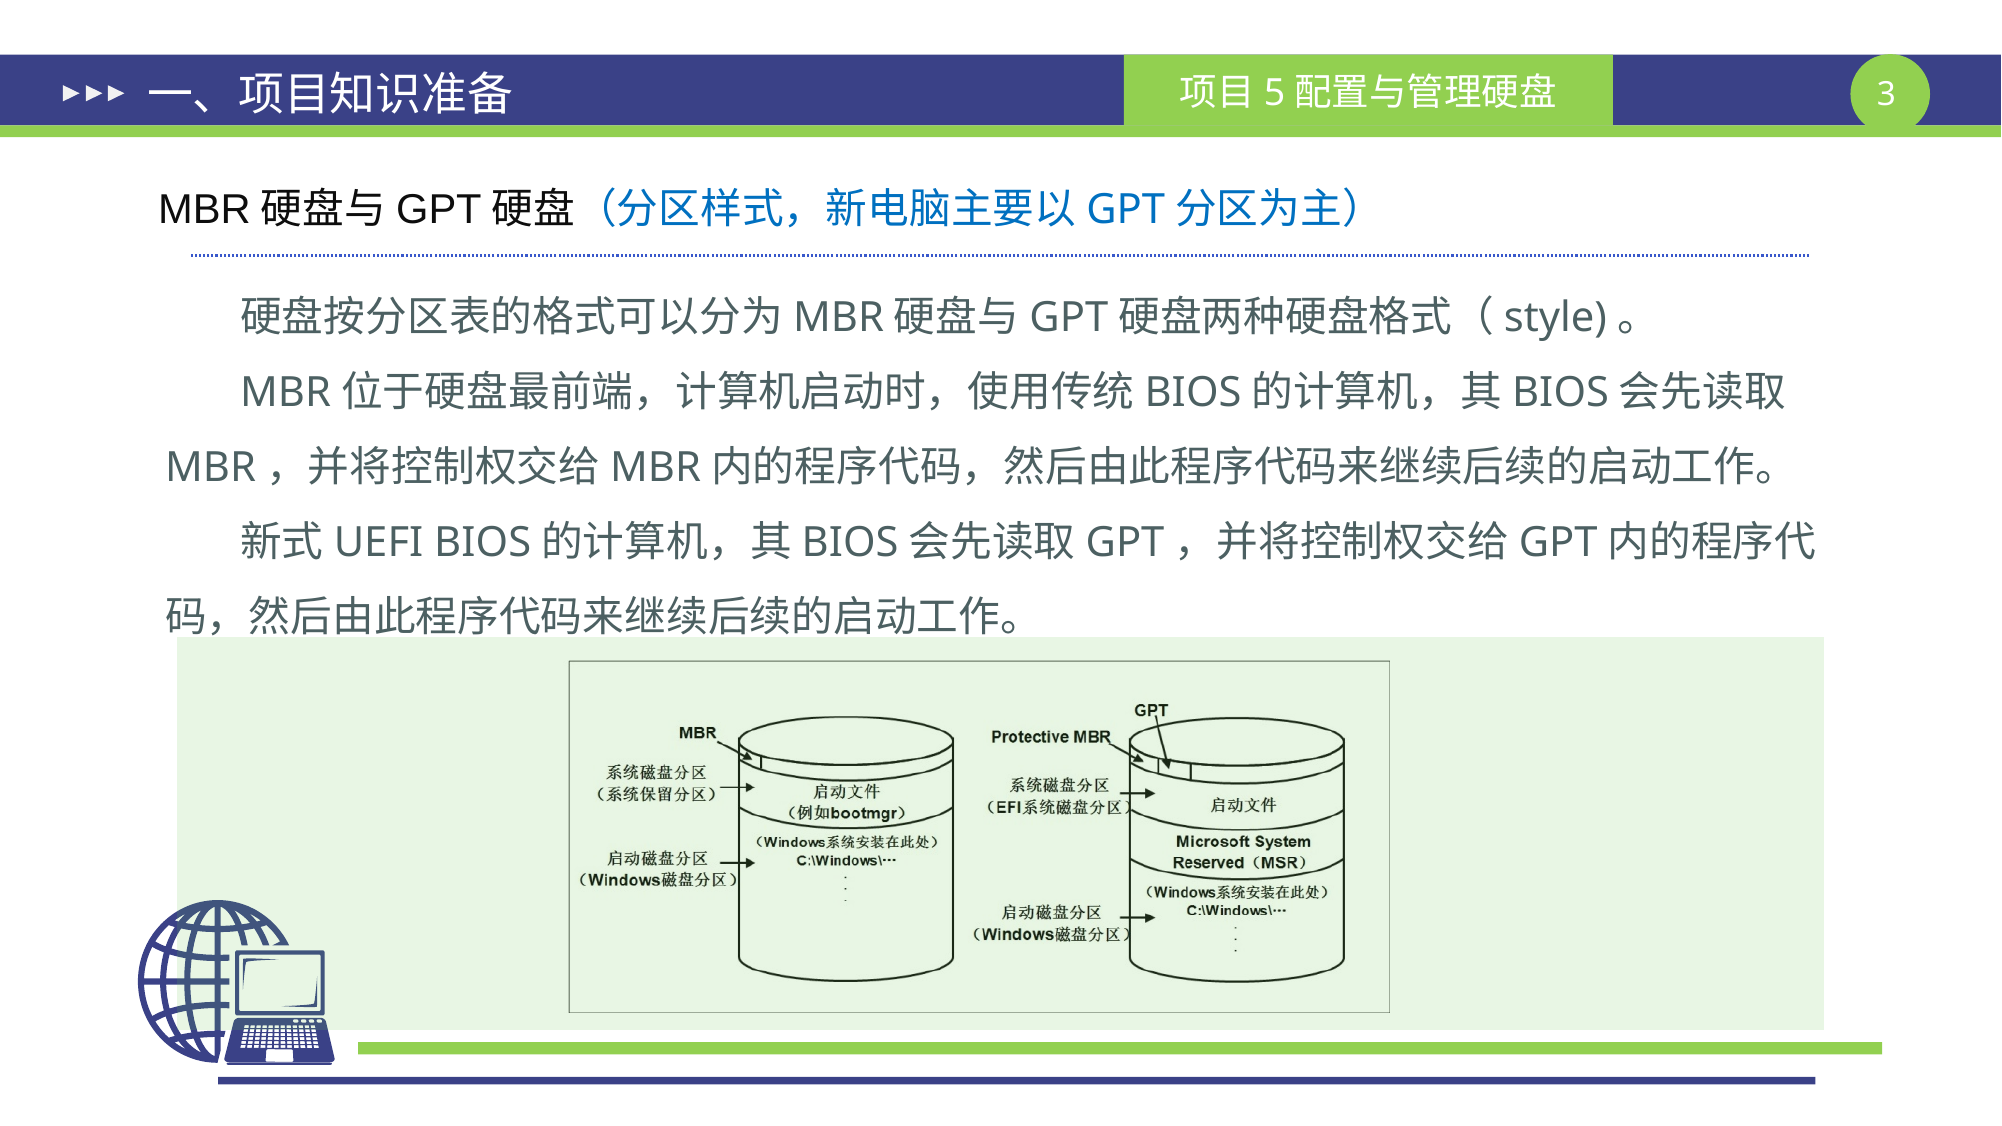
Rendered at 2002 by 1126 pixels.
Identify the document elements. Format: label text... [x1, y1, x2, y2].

text_box 硬盘按分区表的格式可以分为MBR硬盘与GPT硬盘两种硬盘格式（style)。 MBR位于硬盘最前端，计算机启动时，使用传统BIOS的计算机，其BIOS会先读取MBR，并将控制权交给MBR内的程序代码，然后由此程序代码来继续后续的启动工作。 新式UEFI BIOS的计算机，其BIOS会先读取GPT，并将控制权交给GPT内的程序代码，然后由此程序代码来继续后续的启动工作。 [150, 257, 1851, 648]
title 一、项目知识准备 [127, 59, 1207, 126]
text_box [137, 899, 1883, 1085]
picture [177, 636, 1824, 1031]
list MBR硬盘与GPT硬盘（分区样式，新电脑主要以GPT分区为主） [138, 161, 1901, 238]
